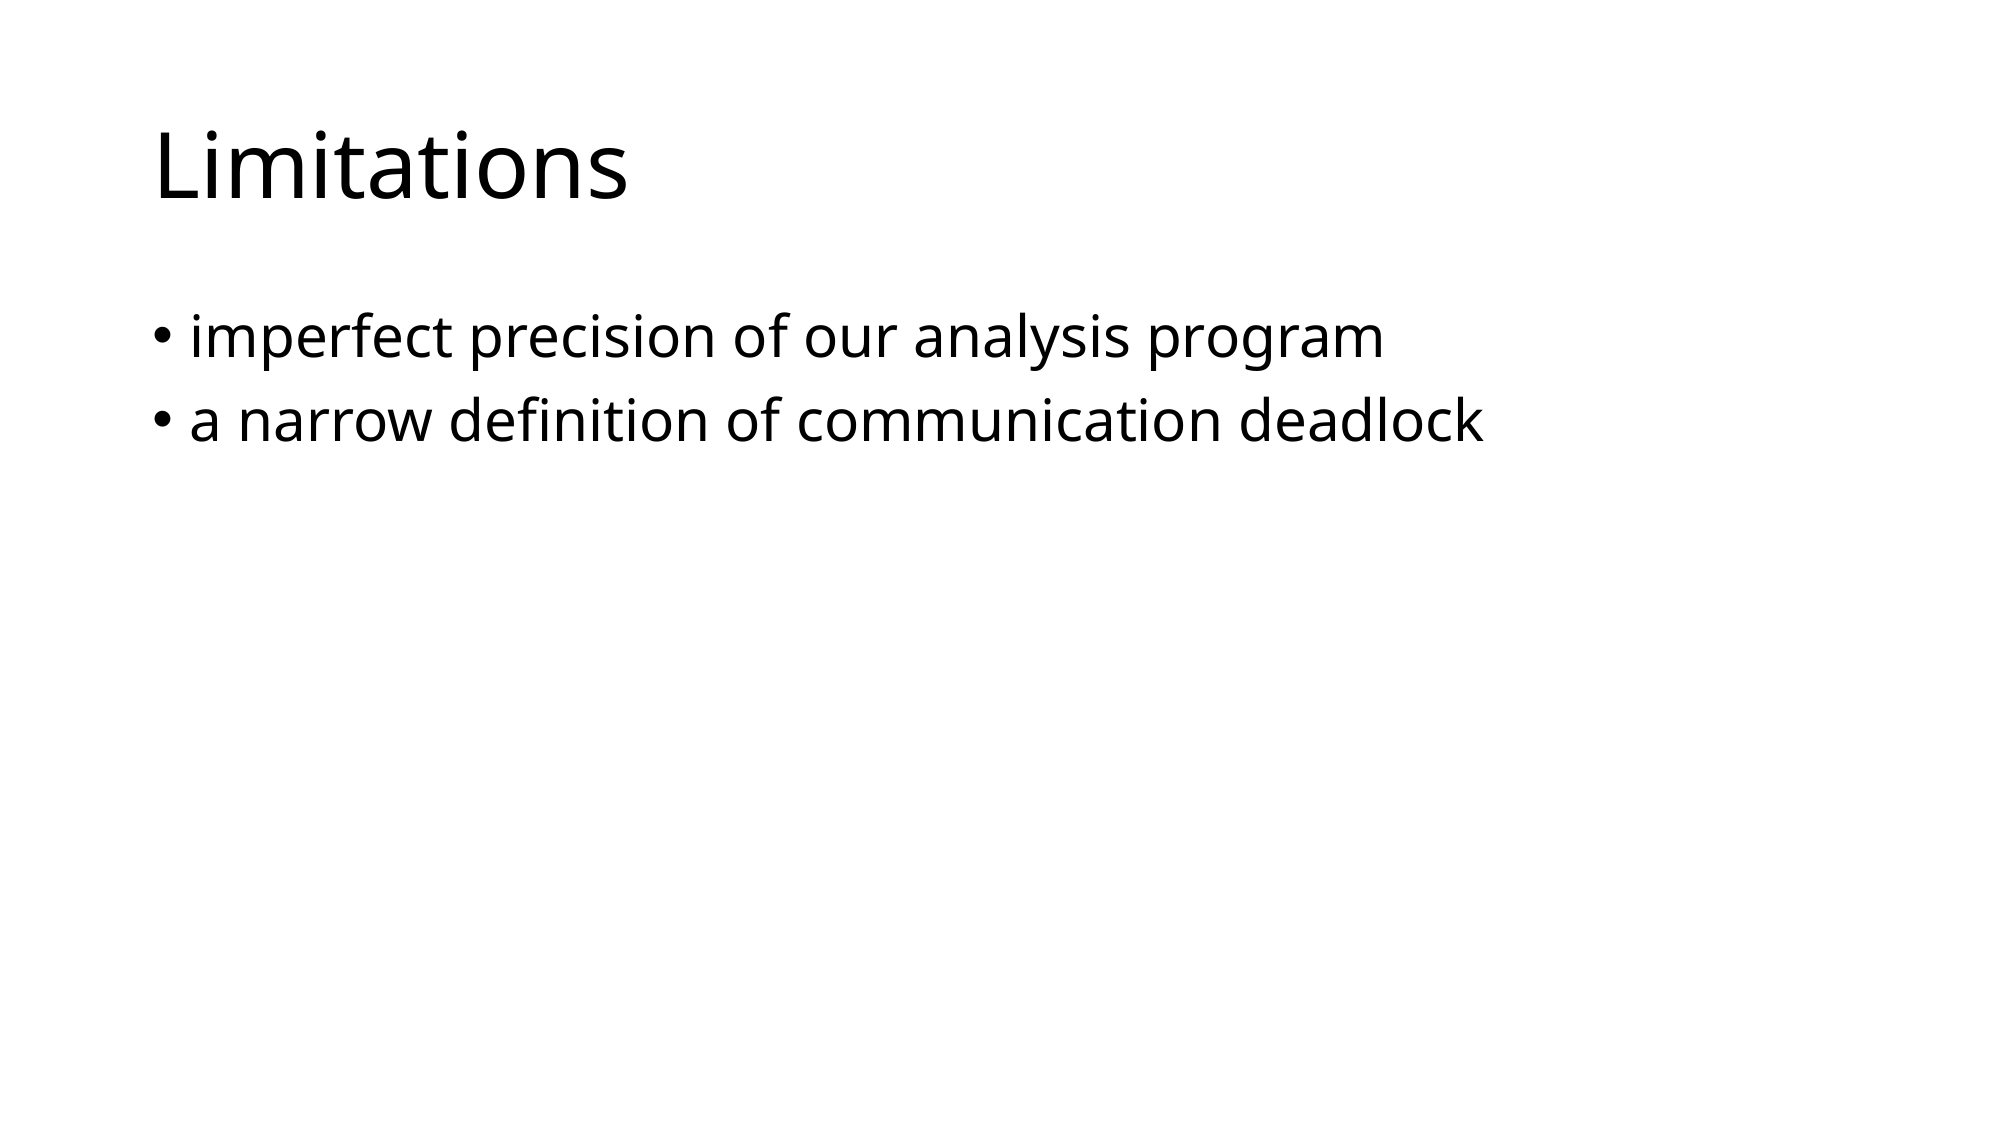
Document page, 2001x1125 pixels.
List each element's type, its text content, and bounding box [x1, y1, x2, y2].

list imperfect precision of our analysis program a narrow definition of communication deadlock [137, 299, 1863, 1014]
title Limitations [137, 59, 1863, 278]
